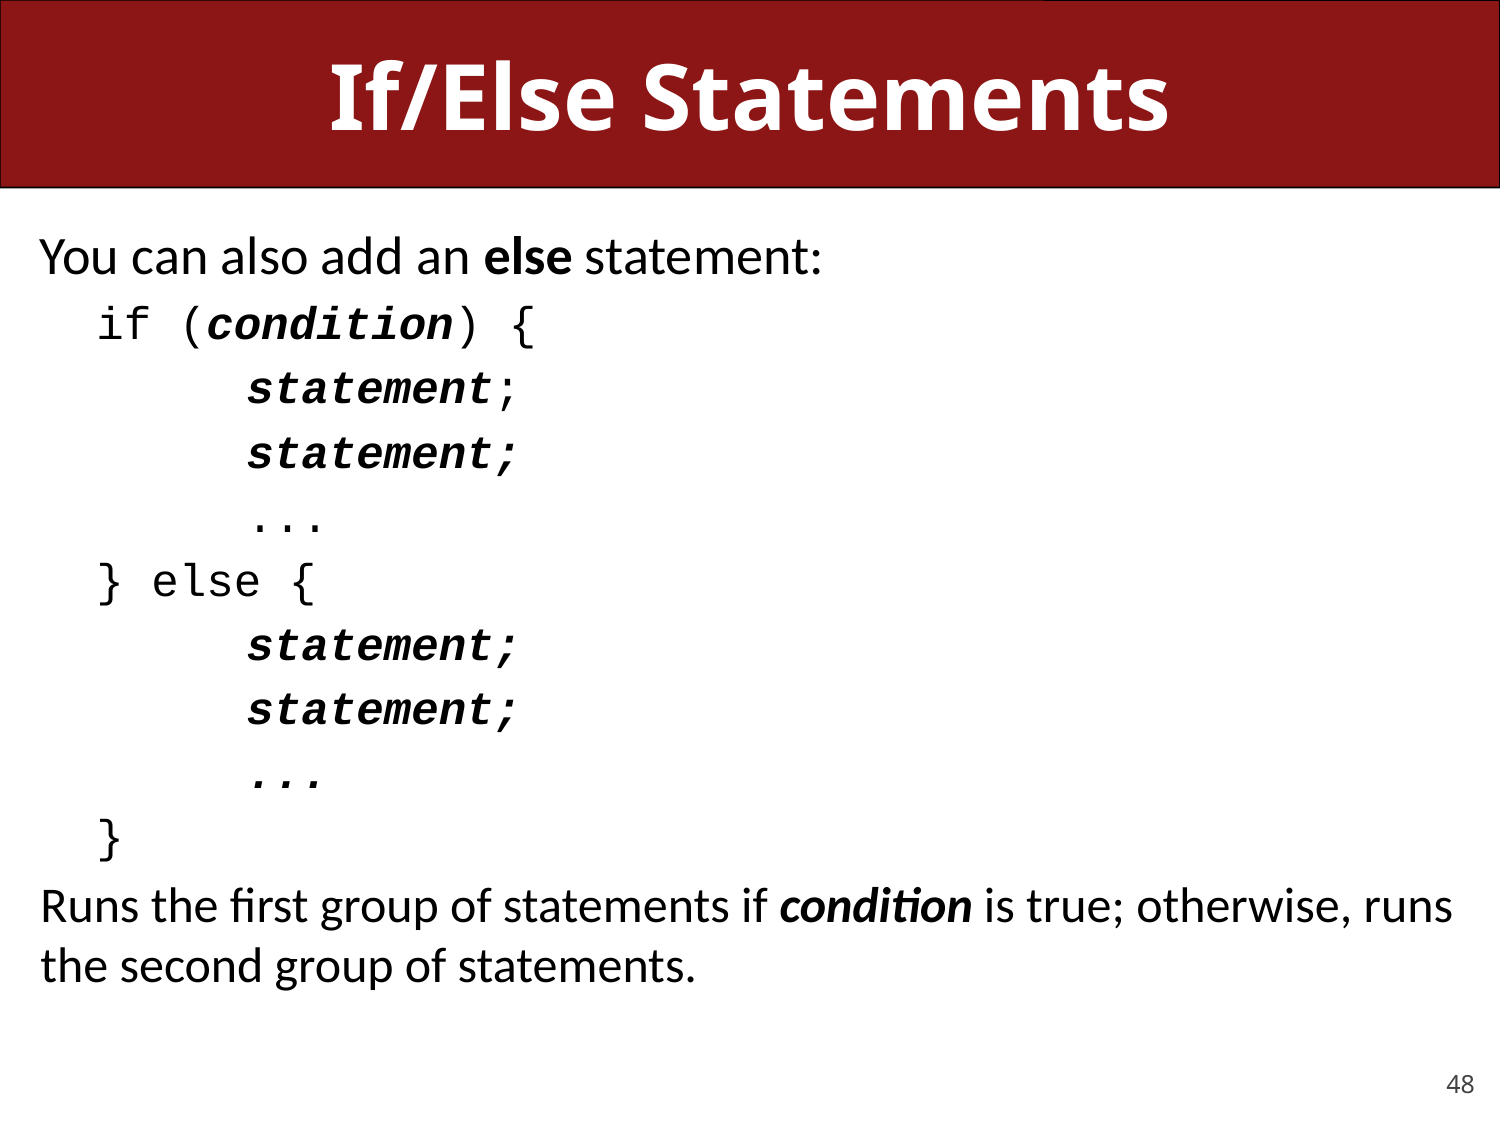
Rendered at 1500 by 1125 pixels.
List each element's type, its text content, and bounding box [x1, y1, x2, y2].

title If/Else Statements [75, 0, 1425, 188]
list You can also add an else statement: if (condition) { statement; statement; ... } else { statement; statement; ... } Runs the first group of statements if condition is true; otherwise, runs the second group of statements. [24, 212, 1475, 1063]
